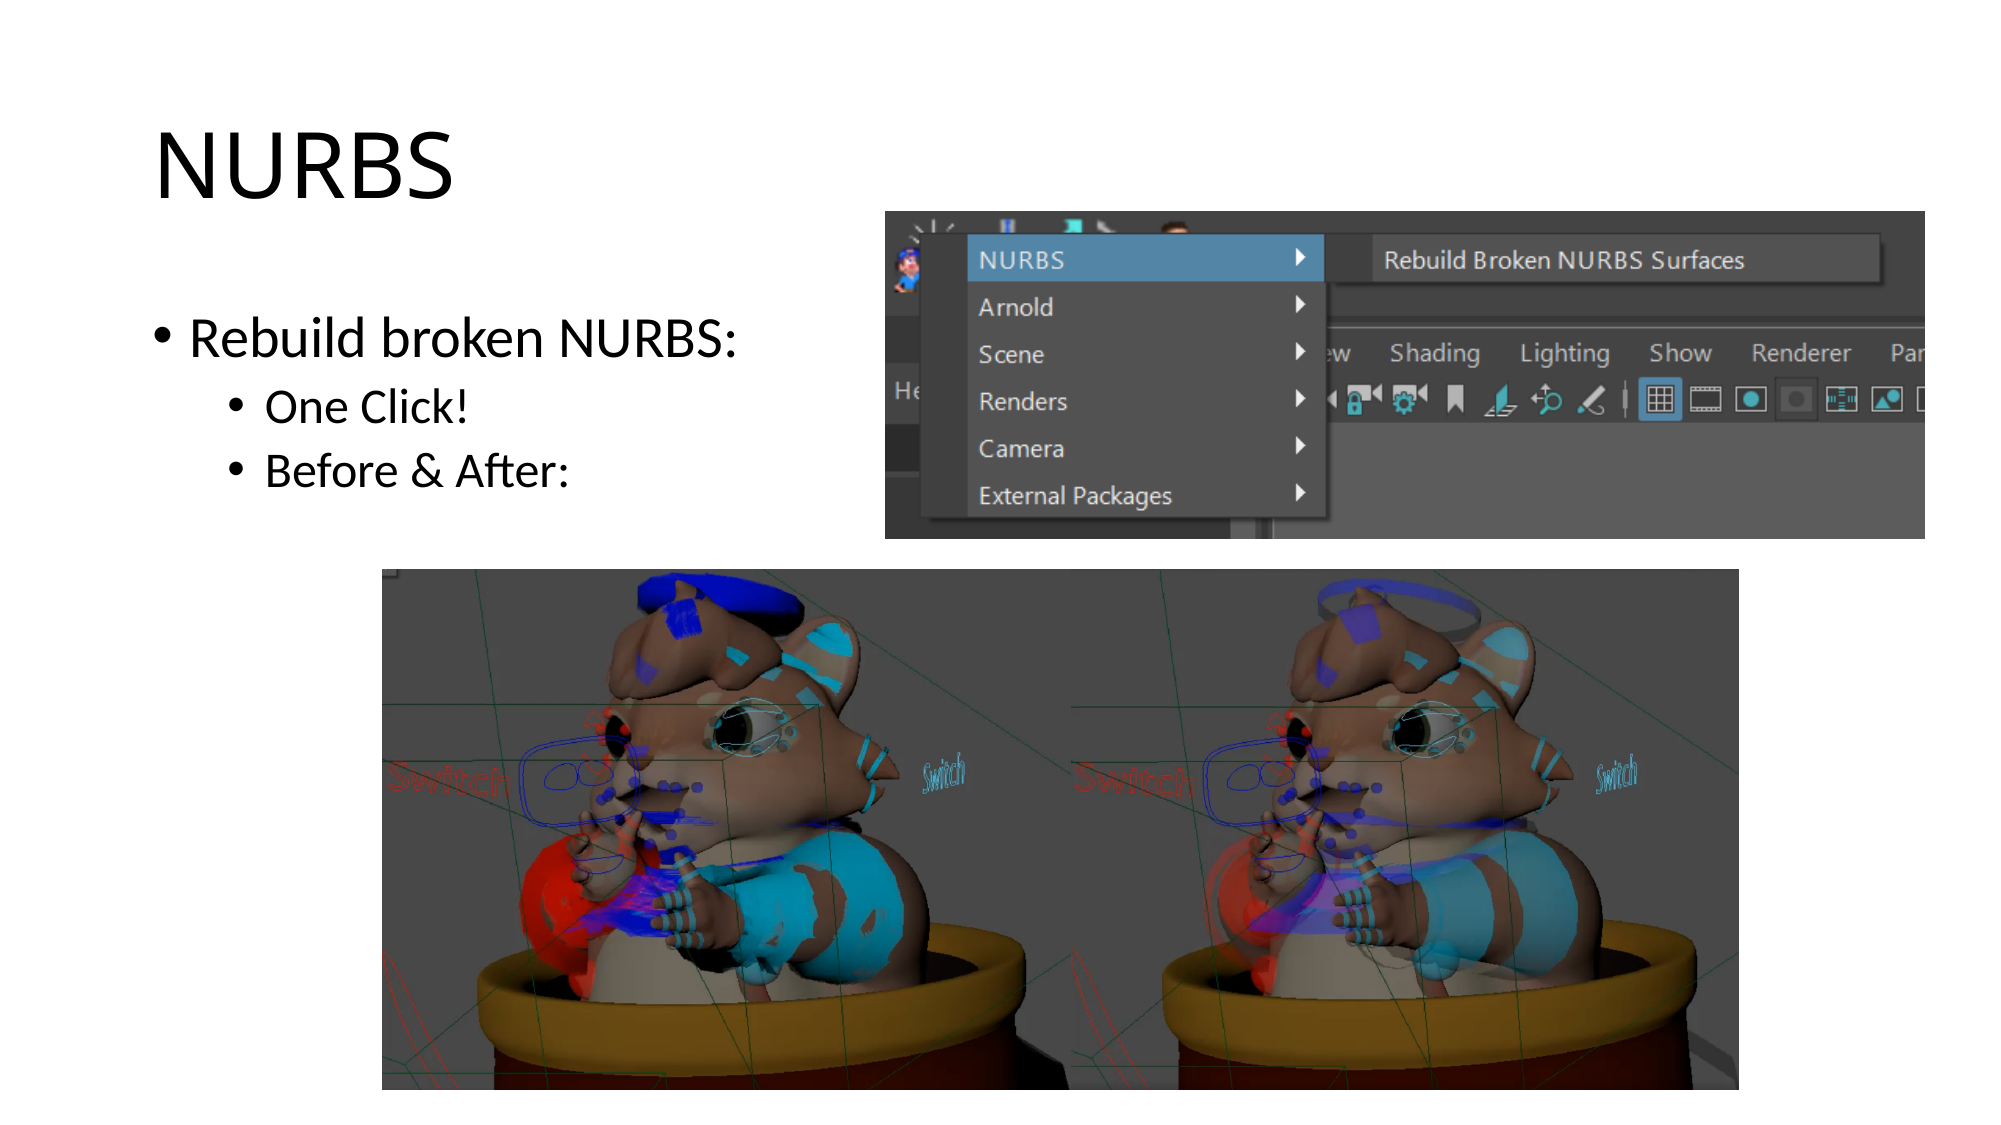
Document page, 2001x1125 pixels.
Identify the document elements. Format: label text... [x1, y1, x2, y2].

title NURBS [137, 59, 1863, 278]
picture [885, 211, 1925, 539]
picture [382, 569, 1739, 1090]
list Rebuild broken NURBS: One Click! Before & After: [137, 299, 1863, 1014]
